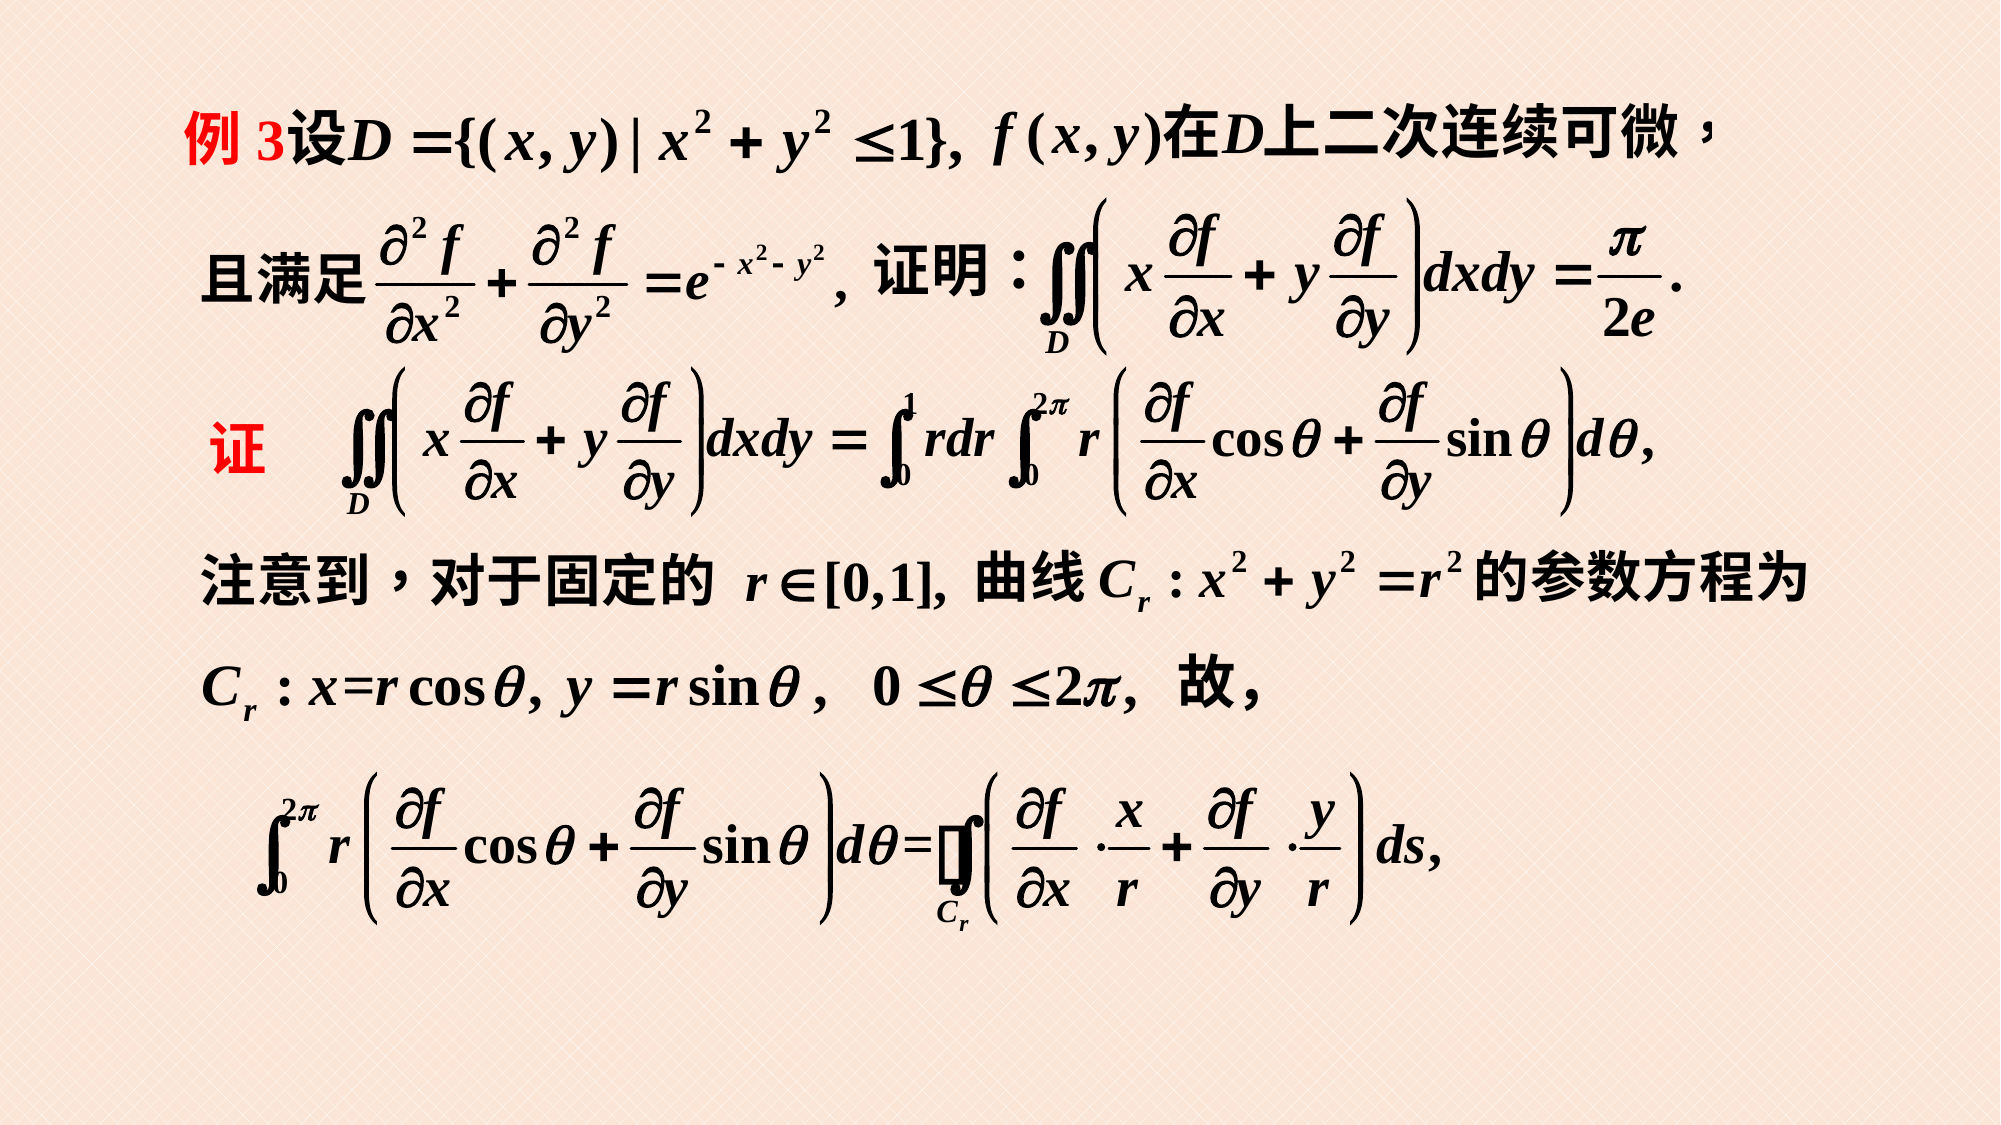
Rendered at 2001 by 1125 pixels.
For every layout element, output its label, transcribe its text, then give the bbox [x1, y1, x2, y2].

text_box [325, 355, 1663, 525]
text_box 证 [193, 404, 282, 489]
text_box 例3 [169, 94, 280, 180]
text_box 故， [1162, 637, 1310, 723]
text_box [973, 537, 1821, 626]
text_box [866, 185, 1694, 364]
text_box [280, 94, 974, 186]
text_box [240, 760, 1454, 943]
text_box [193, 202, 859, 365]
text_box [174, 646, 1151, 735]
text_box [973, 94, 1712, 178]
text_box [193, 544, 973, 626]
